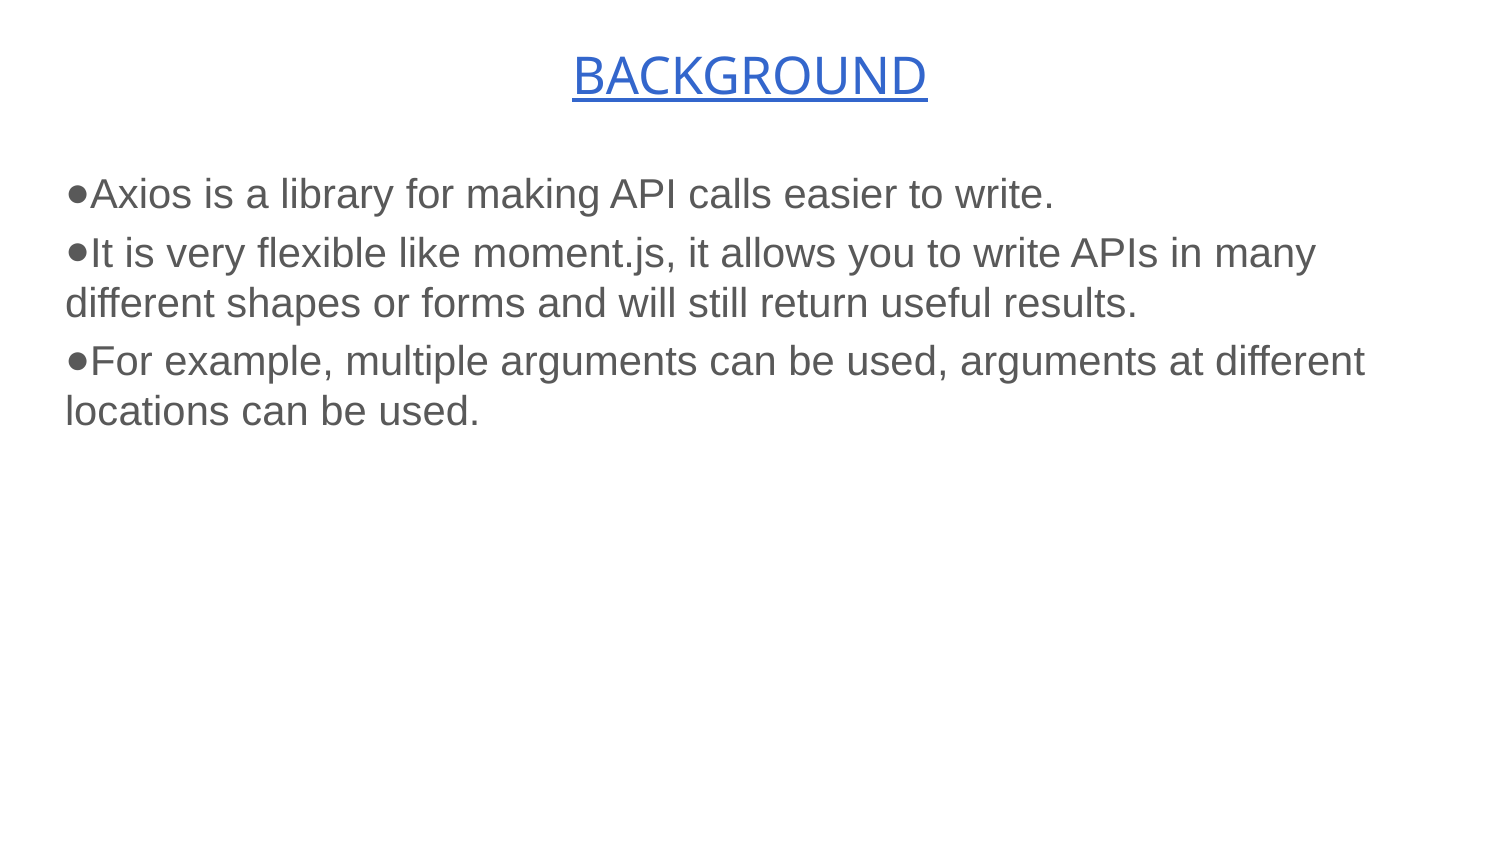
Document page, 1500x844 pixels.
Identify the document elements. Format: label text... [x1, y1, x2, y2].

title BACKGROUND [0, 37, 1500, 110]
subtitle Axios is a library for making API calls easier to write. It is very flexible like moment.js, it allows you to write APIs in many different shapes or forms and will still return useful results. For example, multiple arguments can be used, arguments at different locations can be used. [50, 159, 1463, 810]
